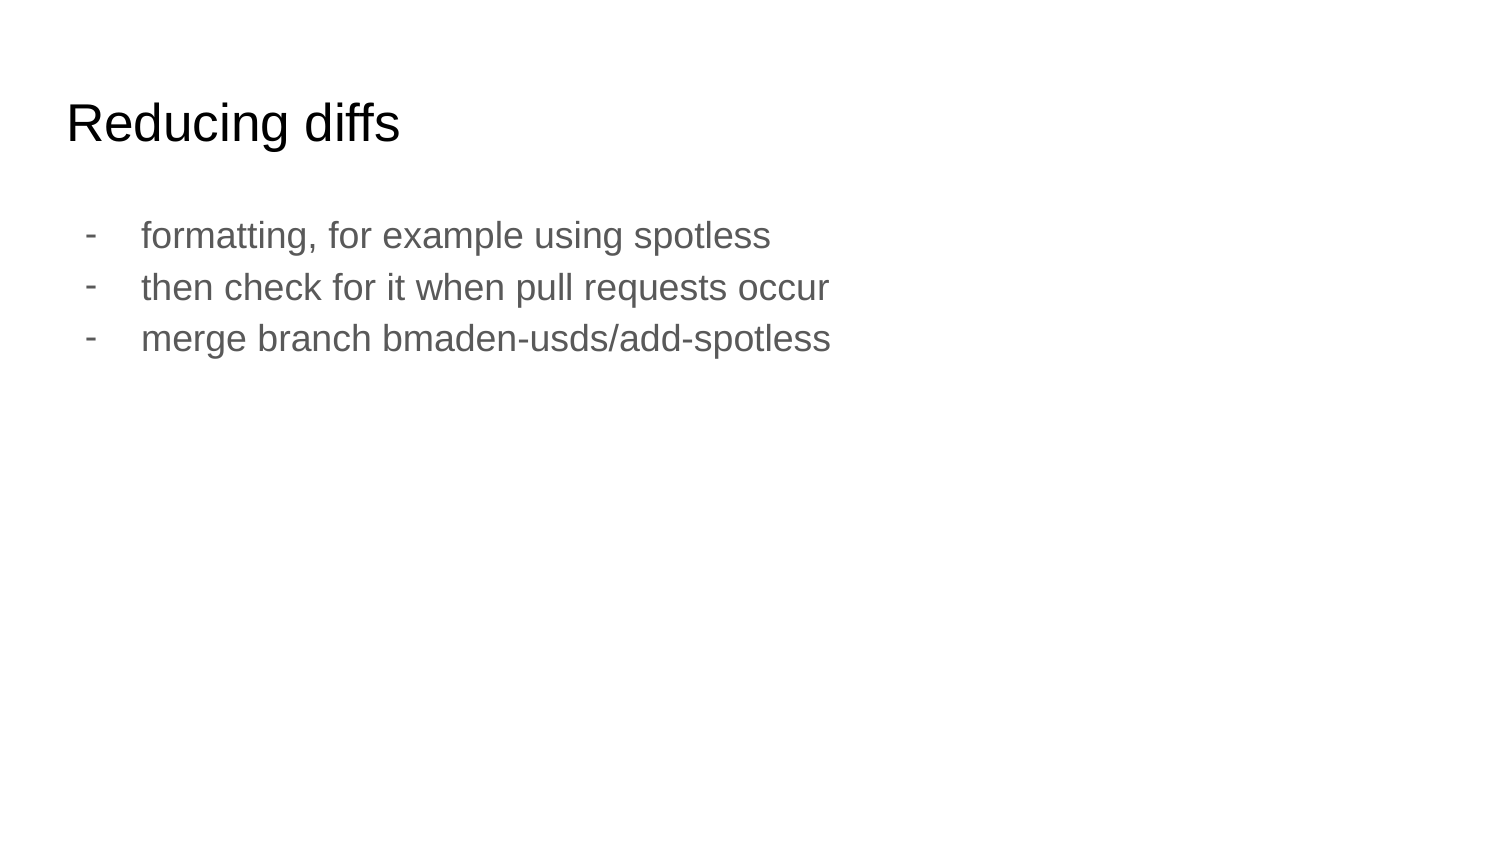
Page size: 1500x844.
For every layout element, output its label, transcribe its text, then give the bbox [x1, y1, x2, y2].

title Reducing diffs [51, 72, 1449, 167]
list formatting, for example using spotless then check for it when pull requests occur merge branch bmaden-usds/add-spotless [51, 189, 1449, 750]
